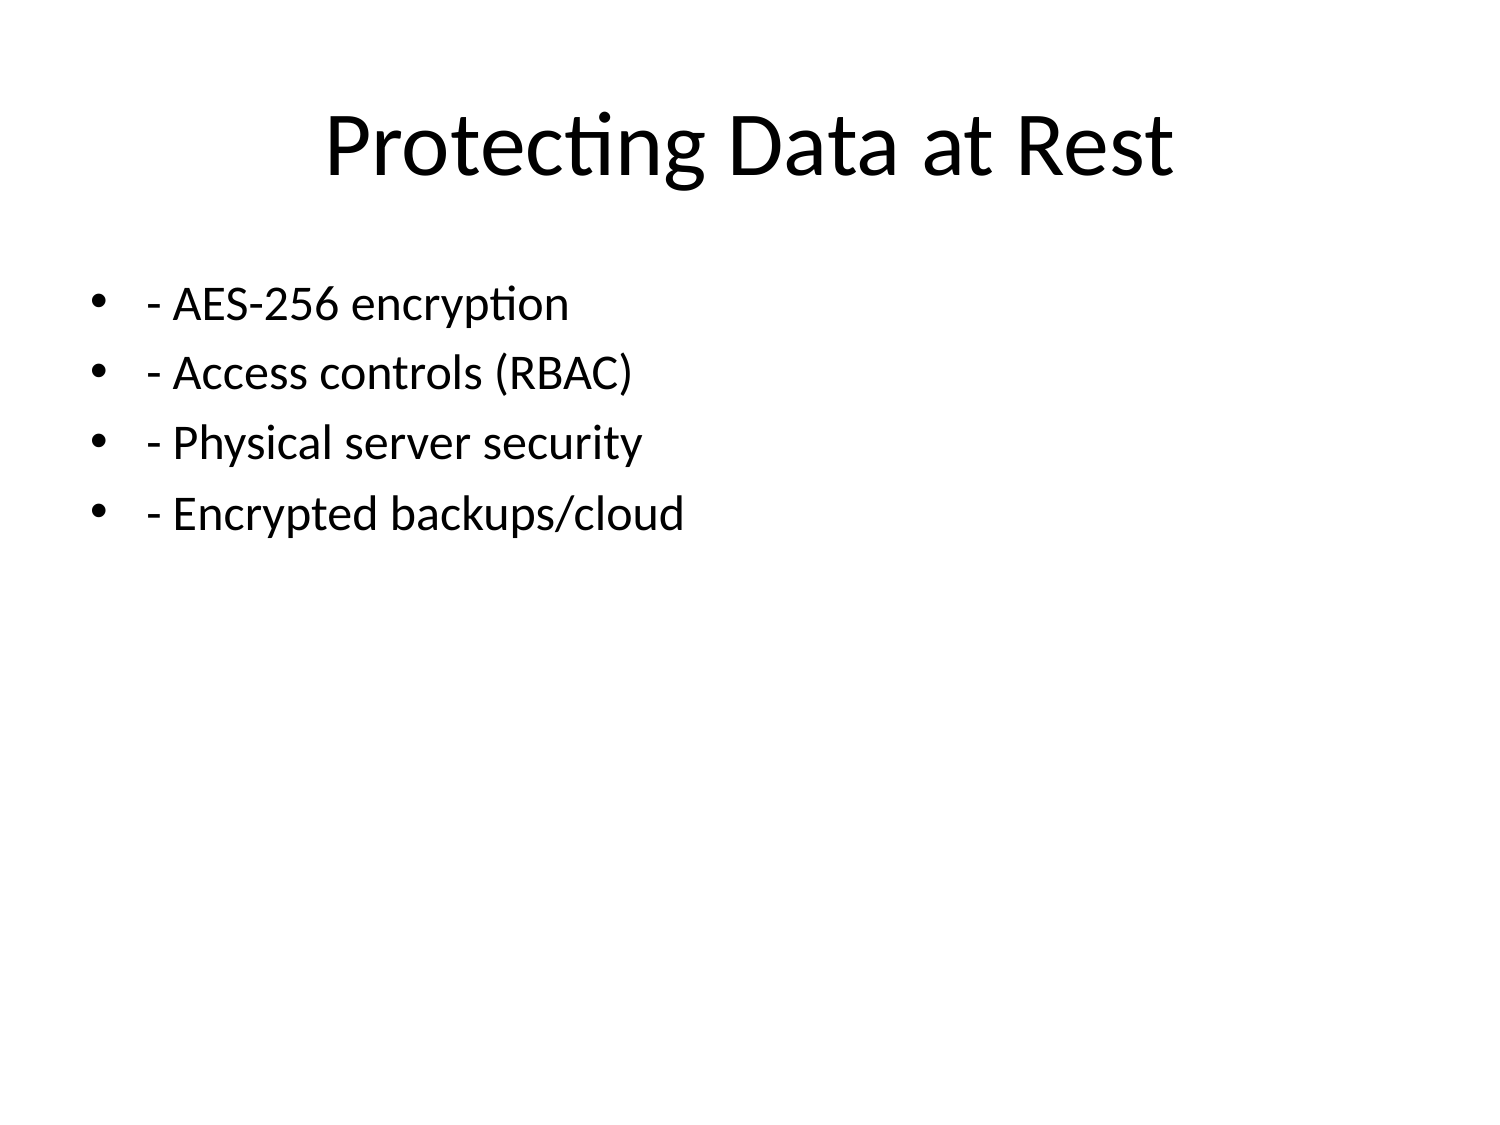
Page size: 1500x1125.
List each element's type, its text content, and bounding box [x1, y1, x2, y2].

title Protecting Data at Rest [75, 45, 1425, 233]
list - AES-256 encryption - Access controls (RBAC) - Physical server security - Encrypted backups/cloud [75, 262, 1425, 1005]
